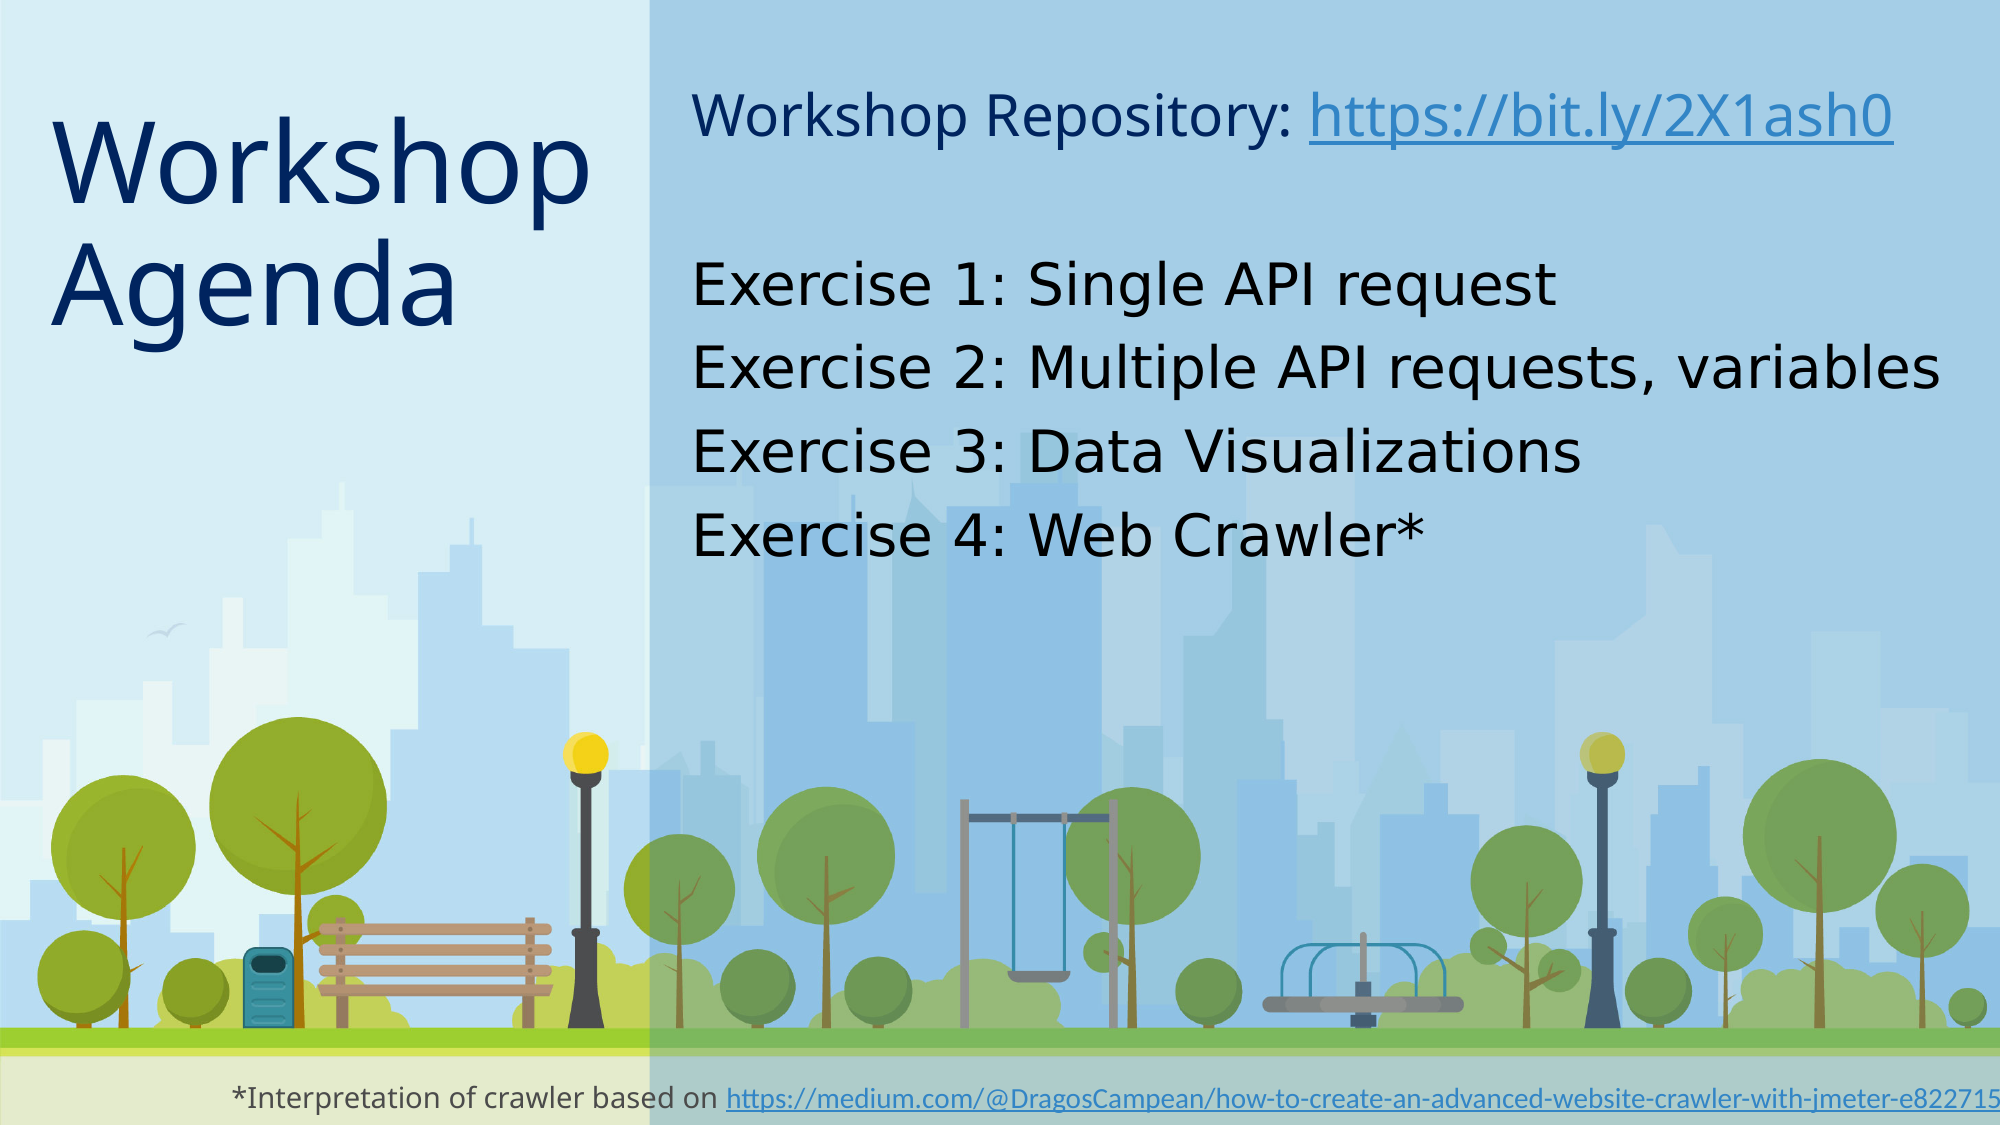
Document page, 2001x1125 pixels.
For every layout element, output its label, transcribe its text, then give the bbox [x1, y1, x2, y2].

title Workshop Agenda [36, 2, 630, 358]
text_box *Interpretation of crawler based on https://medium.com/@DragosCampean/how-to-create-an-advanced-website-crawler-with-jmeter-e822715fc1f8 [216, 1071, 2000, 1122]
subtitle Workshop Repository: https://bit.ly/2X1ash0 Exercise 1: Single API request Exercise 2: Multiple API requests, variables Exercise 3: Data Visualizations Exercise 4: Web Crawler* [676, 71, 2000, 775]
picture [0, 0, 2000, 1125]
